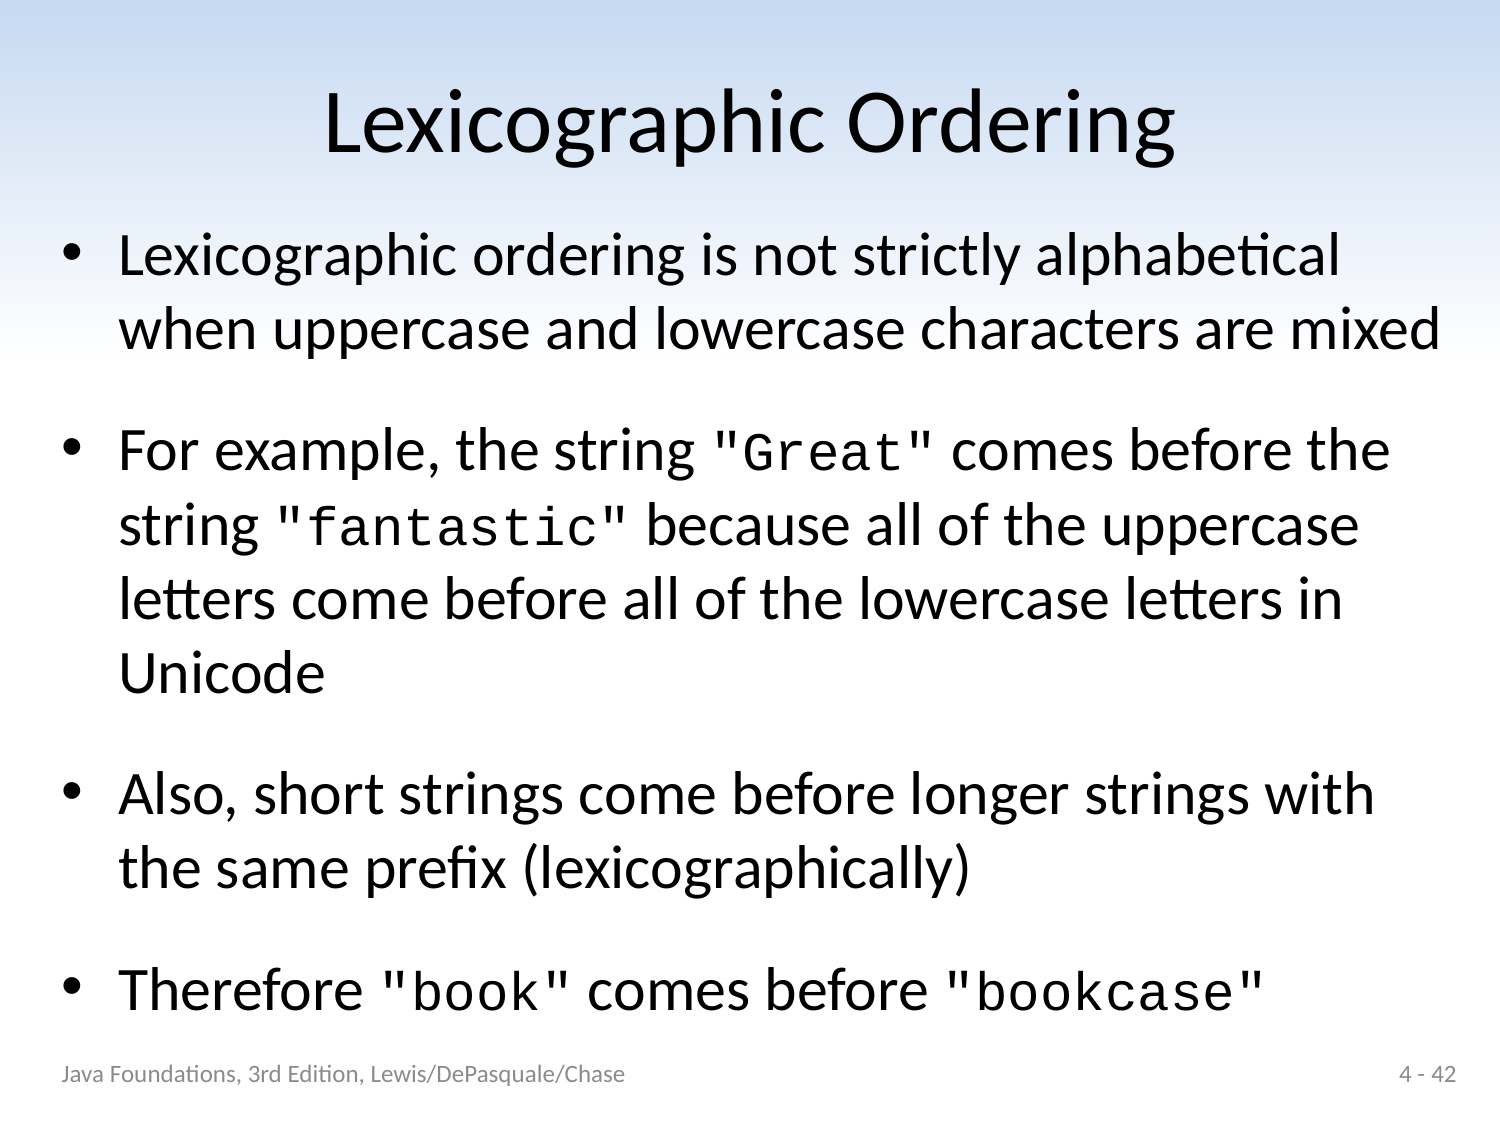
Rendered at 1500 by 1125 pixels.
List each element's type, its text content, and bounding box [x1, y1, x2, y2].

slide_number 4 - 42 [1121, 1042, 1472, 1103]
footer Java Foundations, 3rd Edition, Lewis/DePasquale/Chase [46, 1042, 1121, 1103]
list Lexicographic ordering is not strictly alphabetical when uppercase and lowercase characters are mixed For example, the string "Great" comes before the string "fantastic" because all of the uppercase letters come before all of the lowercase letters in Unicode Also, short strings come before longer strings with the same prefix (lexicographically) Therefore "book" comes before "bookcase" [46, 205, 1473, 1043]
title Lexicographic Ordering [28, 45, 1473, 186]
